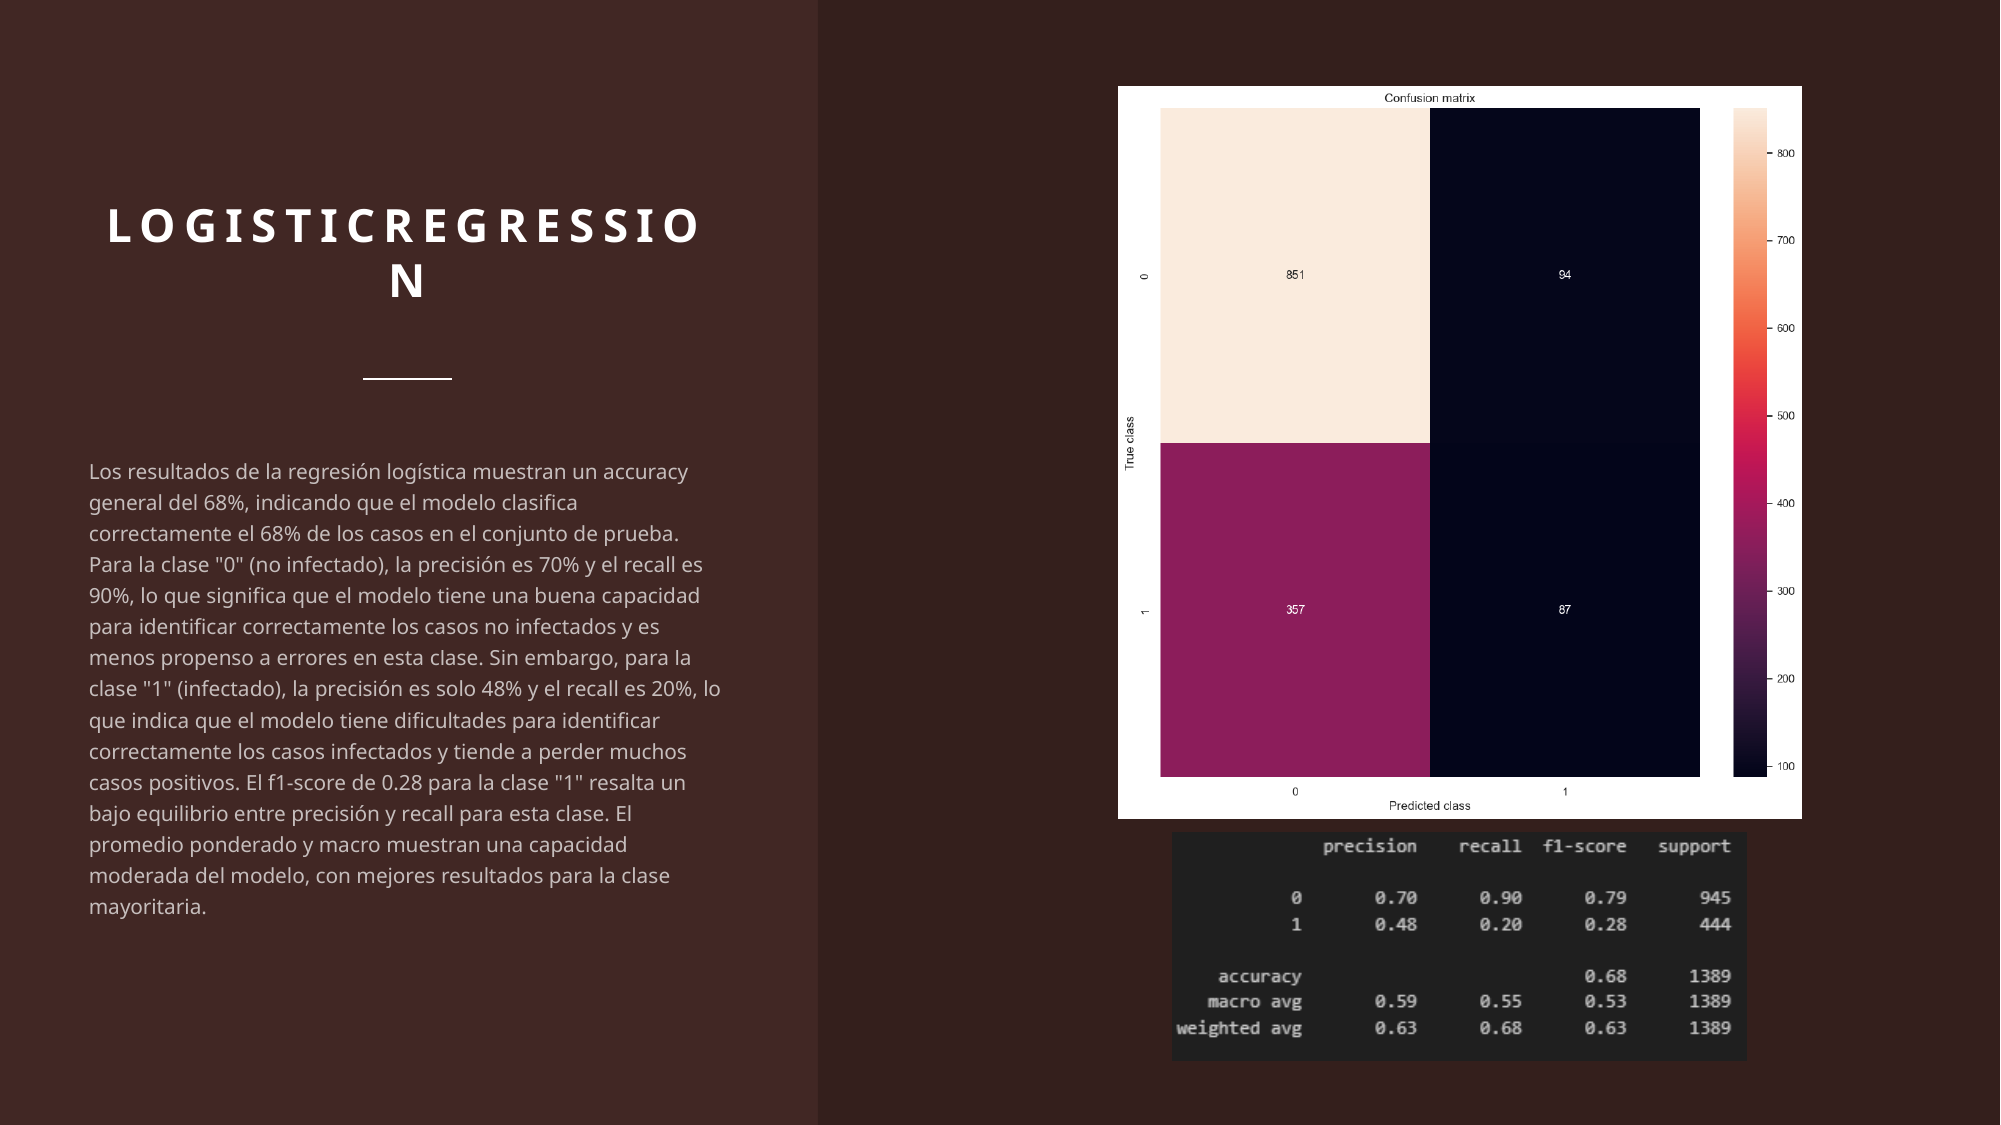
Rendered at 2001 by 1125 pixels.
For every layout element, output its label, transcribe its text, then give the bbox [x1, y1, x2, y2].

title LogisticRegression [88, 88, 727, 307]
picture [1117, 85, 1802, 820]
text_box [0, 0, 817, 1125]
list Los resultados de la regresión logística muestran un accuracy general del 68%, indicando que el modelo clasifica correctamente el 68% de los casos en el conjunto de prueba. Para la clase "0" (no infectado), la precisión es 70% y el recall es 90%, lo que significa que el modelo tiene una buena capacidad para identificar correctamente los casos no infectados y es menos propenso a errores en esta clase. Sin embargo, para la clase "1" (infectado), la precisión es solo 48% y el recall es 20%, lo que indica que el modelo tiene dificultades para identificar correctamente los casos infectados y tiende a perder muchos casos positivos. El f1-score de 0.28 para la clase "1" resalta un bajo equilibrio entre precisión y recall para esta clase. El promedio ponderado y macro muestran una capacidad moderada del modelo, con mejores resultados para la clase mayoritaria. [88, 452, 727, 947]
picture [1172, 831, 1747, 1061]
text_box [817, 0, 2000, 1125]
